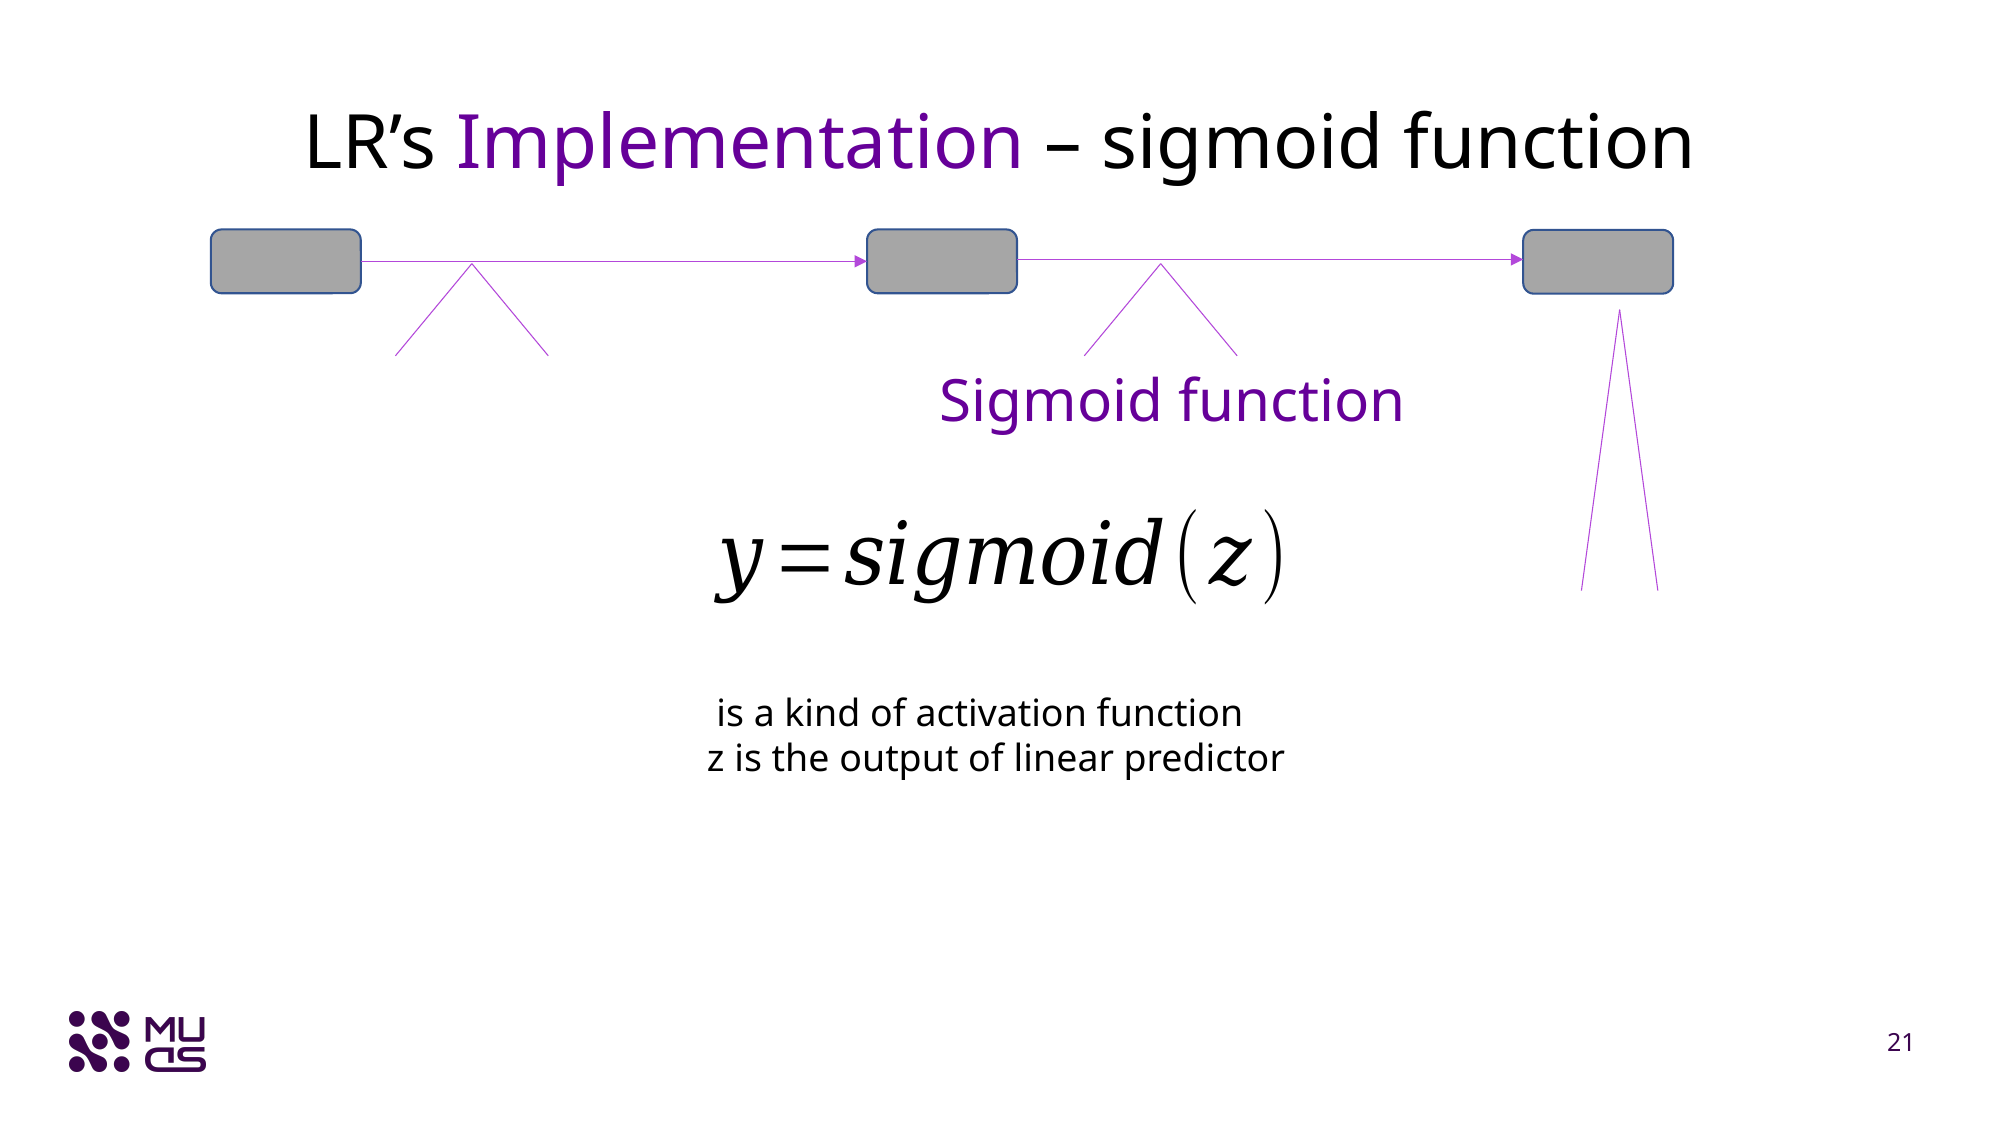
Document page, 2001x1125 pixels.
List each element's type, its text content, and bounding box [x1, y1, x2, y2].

picture [69, 1011, 206, 1072]
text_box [395, 263, 549, 356]
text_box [1581, 309, 1658, 591]
title LR’s Implementation – sigmoid function [69, 84, 1931, 204]
text_box [209, 228, 362, 295]
slide_number 21 [1862, 1013, 1931, 1074]
text_box [1522, 228, 1675, 295]
text_box [866, 228, 1019, 295]
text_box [1084, 263, 1238, 356]
text_box Sigmoid function [925, 355, 1421, 441]
